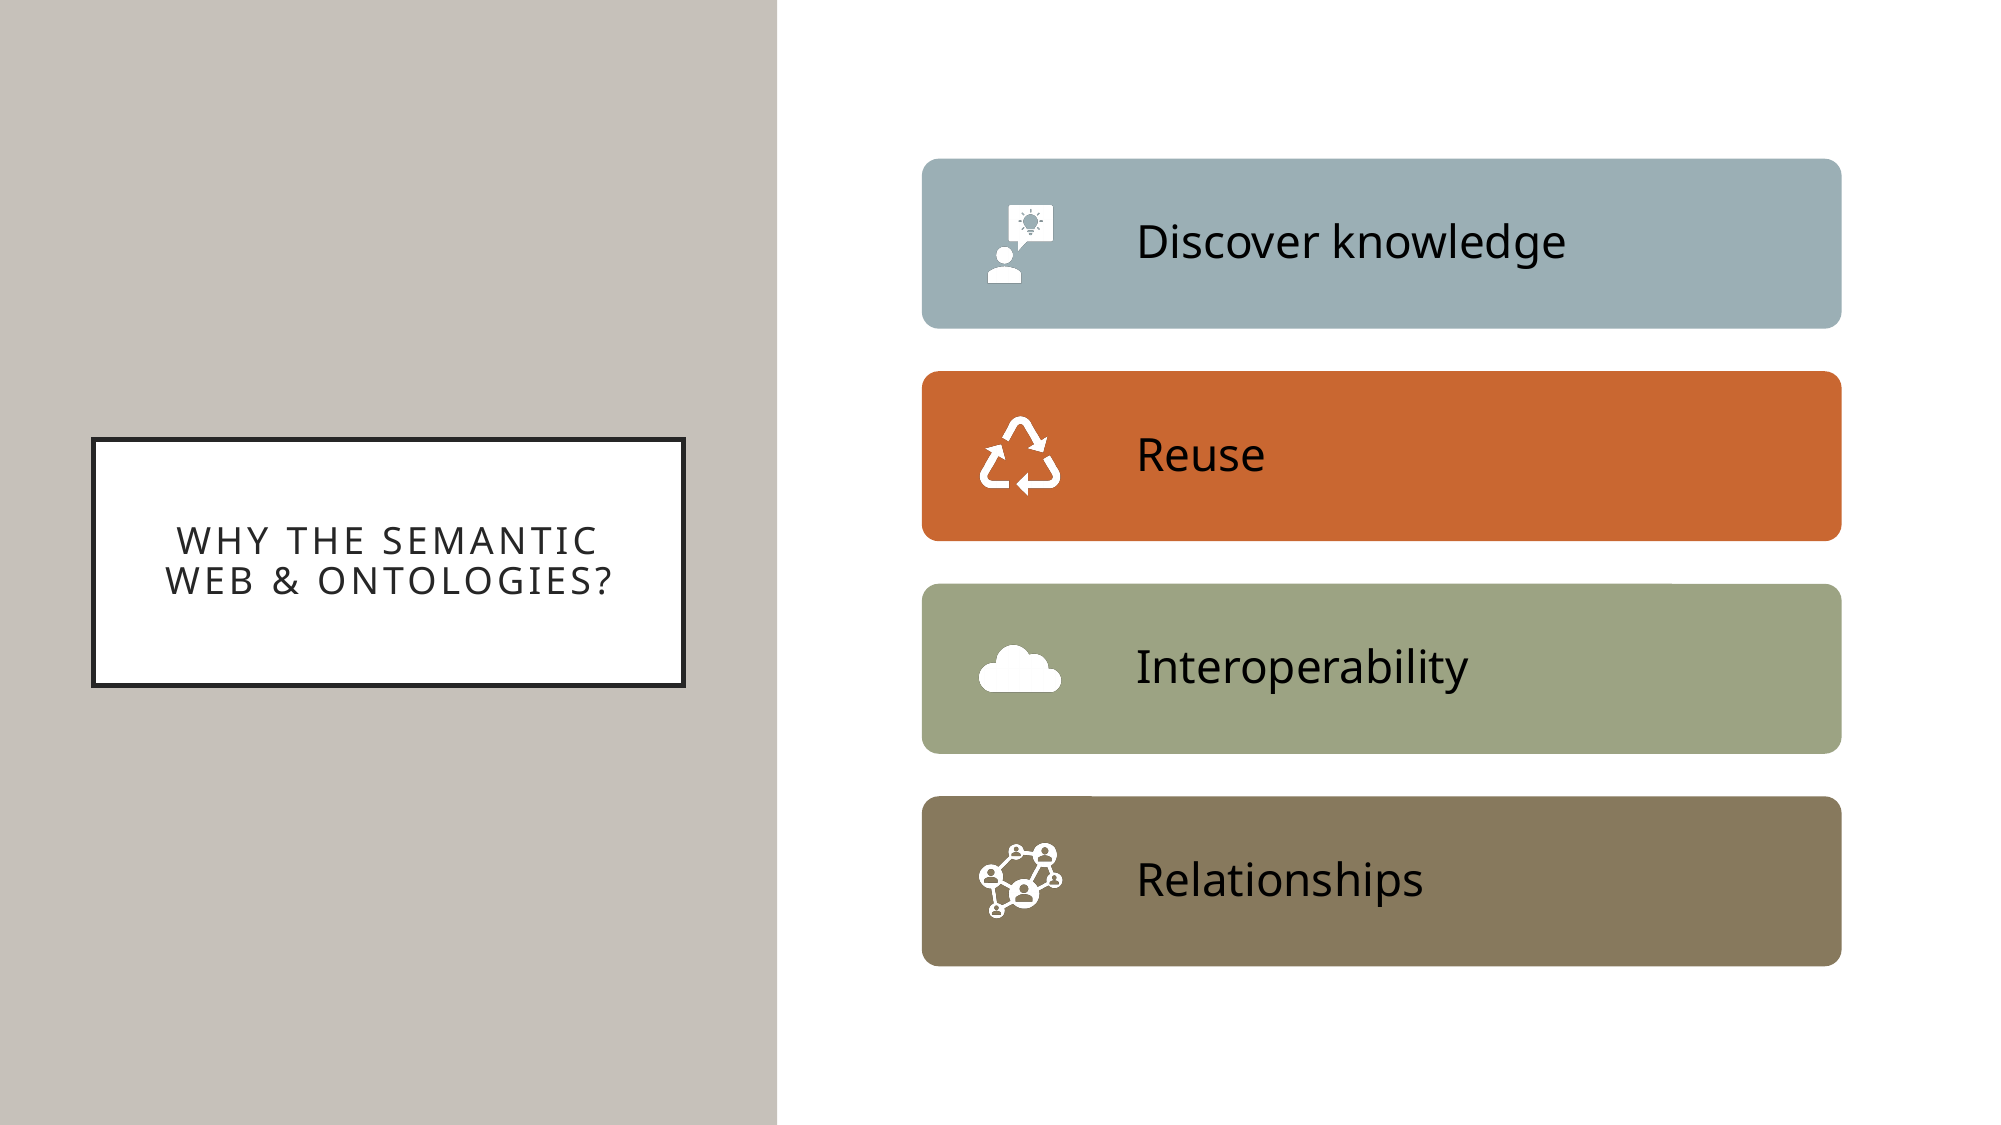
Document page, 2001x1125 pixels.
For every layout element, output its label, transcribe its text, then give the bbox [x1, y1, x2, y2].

text_box [779, 0, 2000, 1125]
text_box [921, 158, 1842, 967]
title Why the semantic web & ontologies? [91, 437, 686, 688]
text_box [0, 0, 778, 1125]
